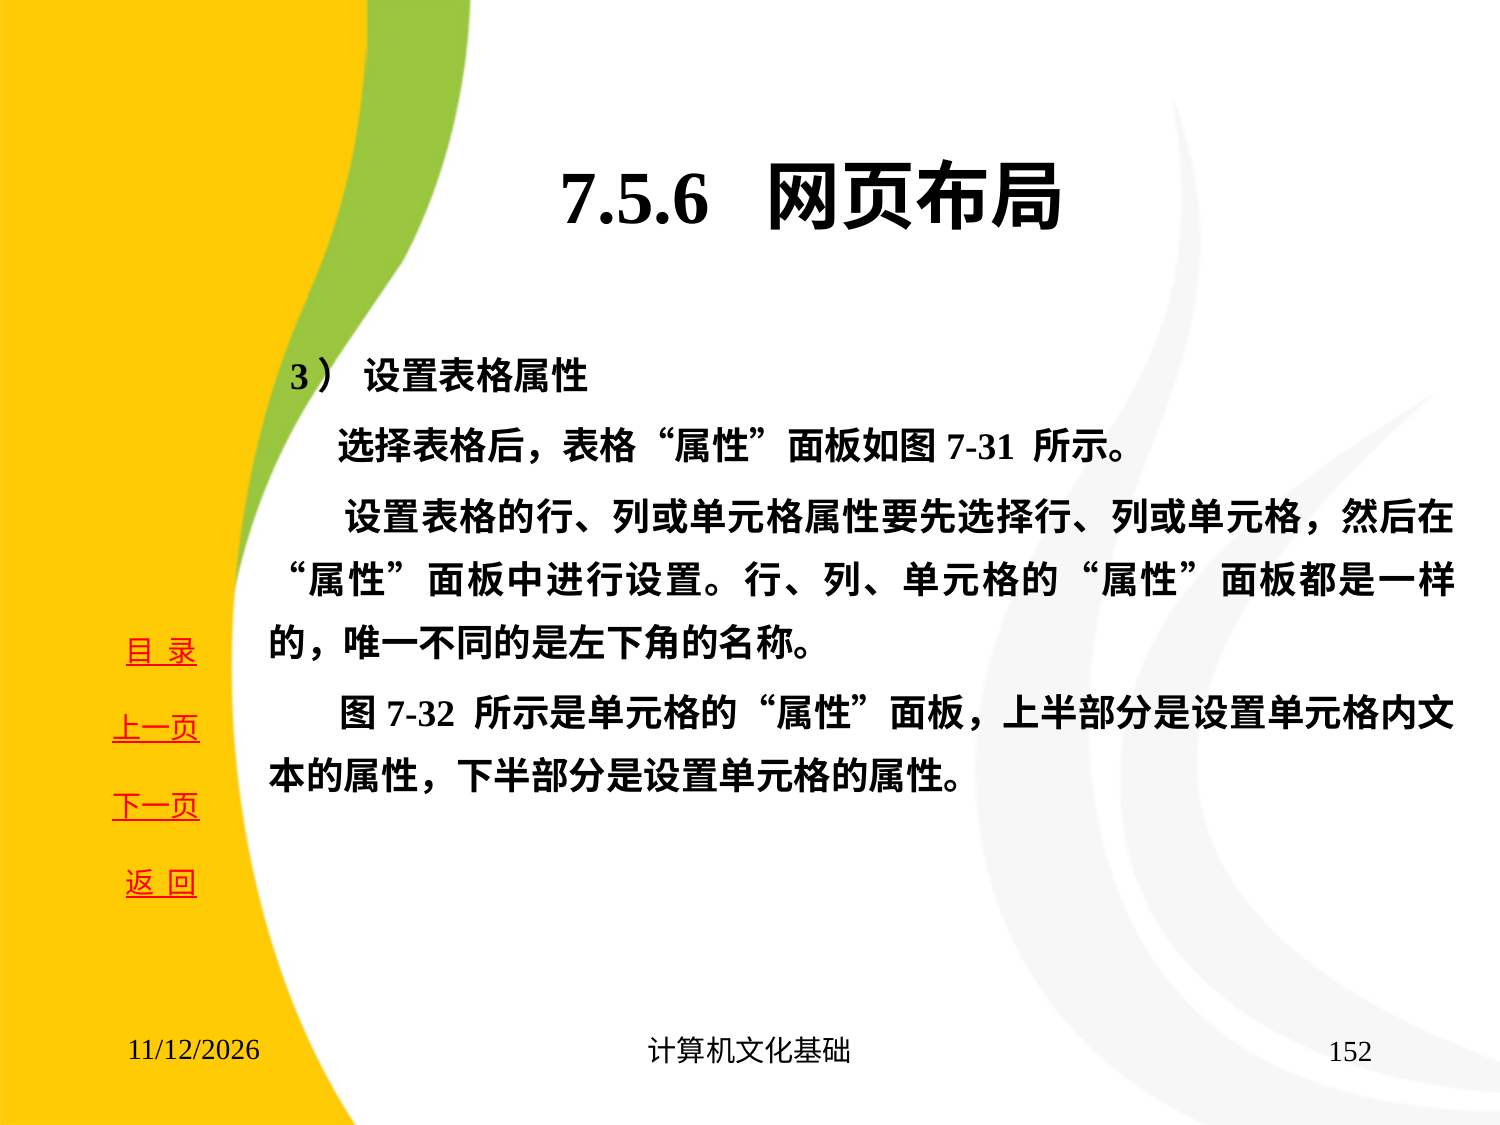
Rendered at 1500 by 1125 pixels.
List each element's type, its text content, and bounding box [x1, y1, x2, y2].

title 7.5.6 网页布局 [174, 99, 1450, 288]
footer 计算机文化基础 [512, 1025, 988, 1100]
list 3） 设置表格属性 选择表格后，表格“属性”面板如图7-31 所示。 设置表格的行、列或单元格属性要先选择行、列或单元格，然后在“属性”面板中进行设置。行、列、单元格的“属性”面板都是一样的，唯一不同的是左下角的名称。 图7-32 所示是单元格的“属性”面板，上半部分是设置单元格内文本的属性，下半部分是设置单元格的属性。 [253, 326, 1471, 988]
slide_number 152 [1074, 1025, 1388, 1100]
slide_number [112, 1023, 425, 1099]
picture [0, 0, 1500, 1125]
